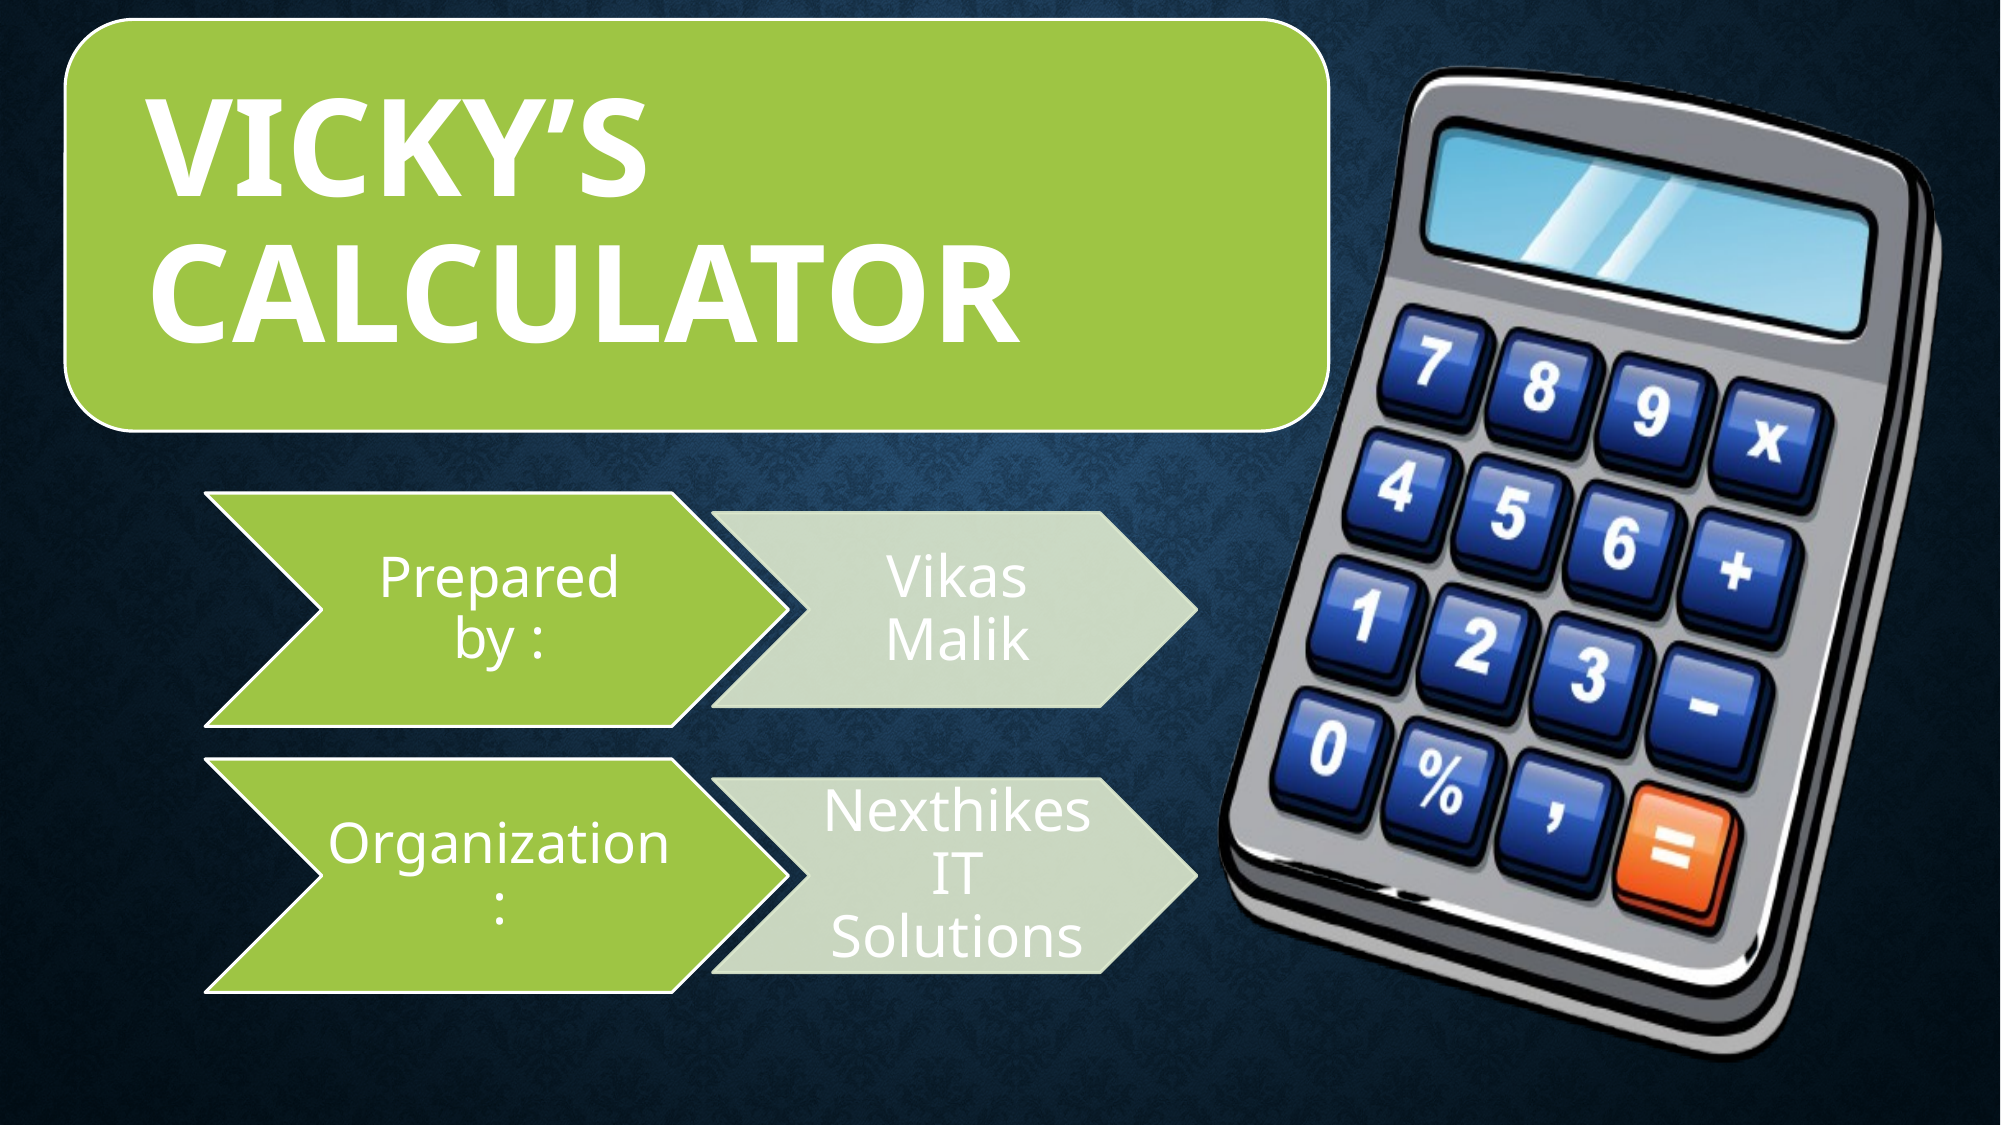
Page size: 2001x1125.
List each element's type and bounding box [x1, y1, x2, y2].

picture [1186, 36, 1977, 1125]
list [48, 492, 1354, 993]
text_box [64, 13, 1330, 438]
